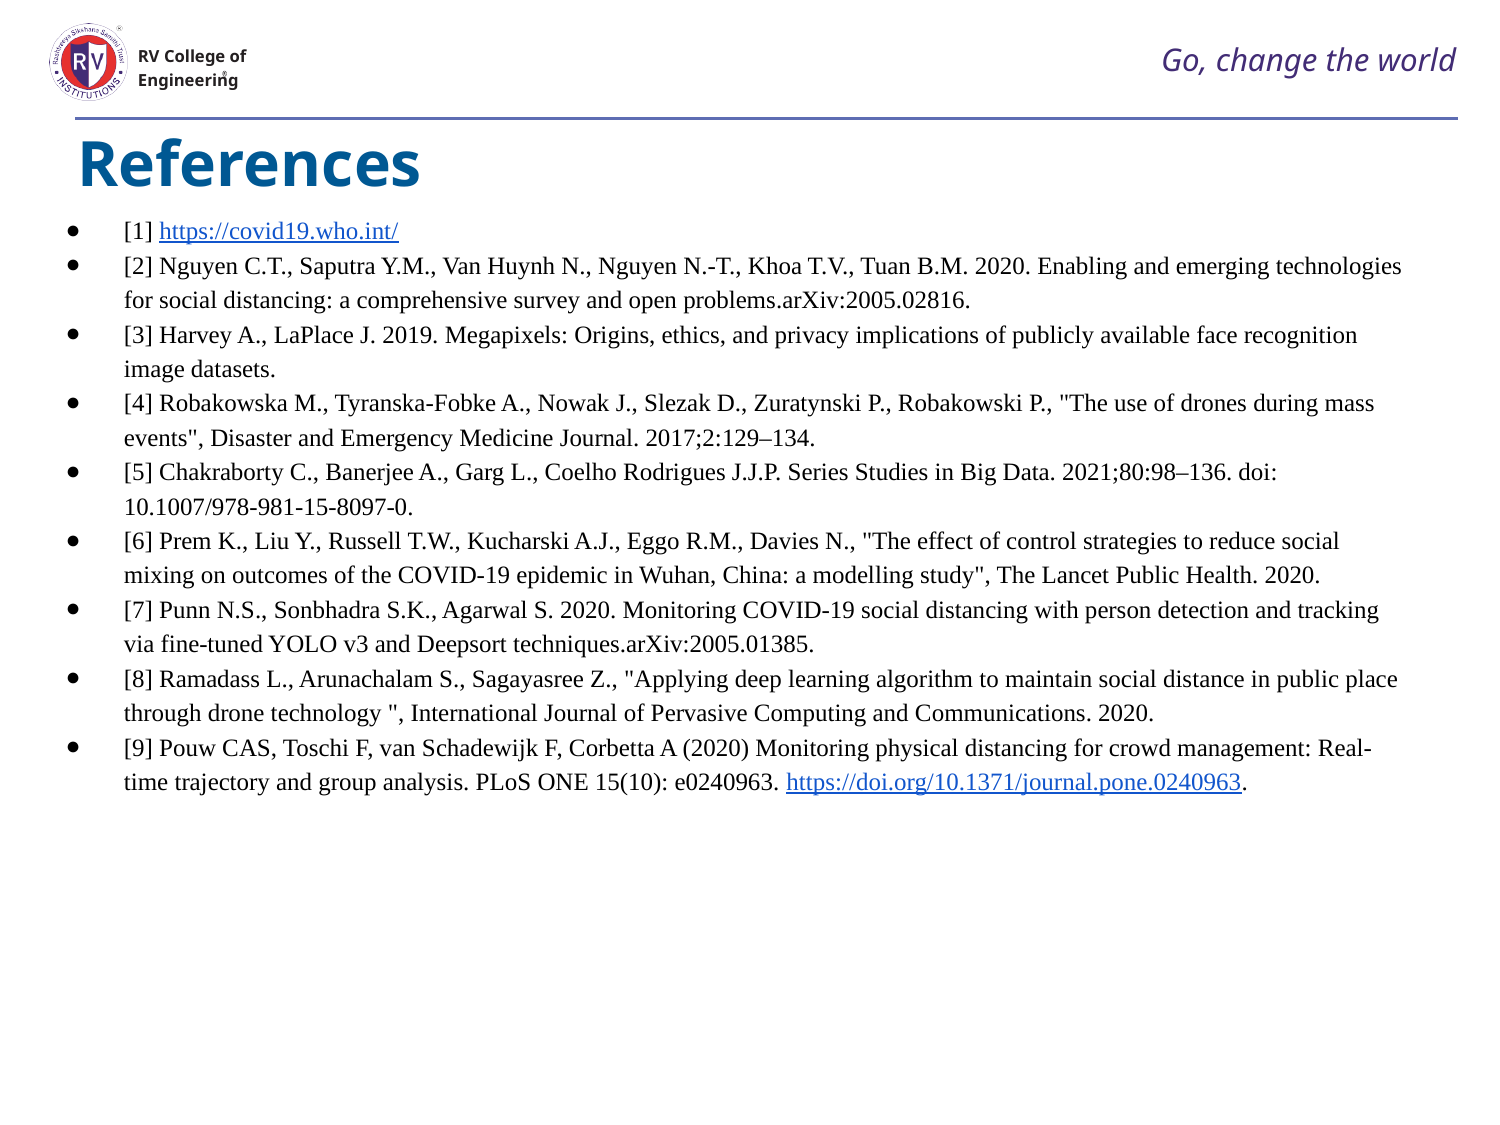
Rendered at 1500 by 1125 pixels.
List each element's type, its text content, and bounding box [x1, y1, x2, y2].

text_box [1] https://covid19.who.int/ [2] Nguyen C.T., Saputra Y.M., Van Huynh N., Nguyen N.-T., Khoa T.V., Tuan B.M. 2020. Enabling and emerging technologies for social distancing: a comprehensive survey and open problems.arXiv:2005.02816. [3] Harvey A., LaPlace J. 2019. Megapixels: Origins, ethics, and privacy implications of publicly available face recognition image datasets. [4] Robakowska M., Tyranska-Fobke A., Nowak J., Slezak D., Zuratynski P., Robakowski P., "The use of drones during mass events", Disaster and Emergency Medicine Journal. 2017;2:129–134. [5] Chakraborty C., Banerjee A., Garg L., Coelho Rodrigues J.J.P. Series Studies in Big Data. 2021;80:98–136. doi: 10.1007/978-981-15-8097-0. [6] Prem K., Liu Y., Russell T.W., Kucharski A.J., Eggo R.M., Davies N., "The effect of control strategies to reduce social mixing on outcomes of the COVID-19 epidemic in Wuhan, China: a modelling study", The Lancet Public Health. 2020. [7] Punn N.S., Sonbhadra S.K., Agarwal S. 2020. Monitoring COVID-19 social distancing with person detection and tracking via fine-tuned YOLO v3 and Deepsort techniques.arXiv:2005.01385. [8] Ramadass L., Arunachalam S., Sagayasree Z., "Applying deep learning algorithm to maintain social distance in public place through drone technology ", International Journal of Pervasive Computing and Communications. 2020. [9] Pouw CAS, Toschi F, van Schadewijk F, Corbetta A (2020) Monitoring physical distancing for crowd management: Real-time trajectory and group analysis. PLoS ONE 15(10): e0240963. https://doi.org/10.1371/journal.pone.0240963. [49, 209, 1415, 1039]
text_box RV College of Engineering [135, 43, 289, 93]
text_box [49, 23, 128, 101]
text_box References [75, 122, 1441, 214]
title Go, change the world [1097, 40, 1457, 87]
